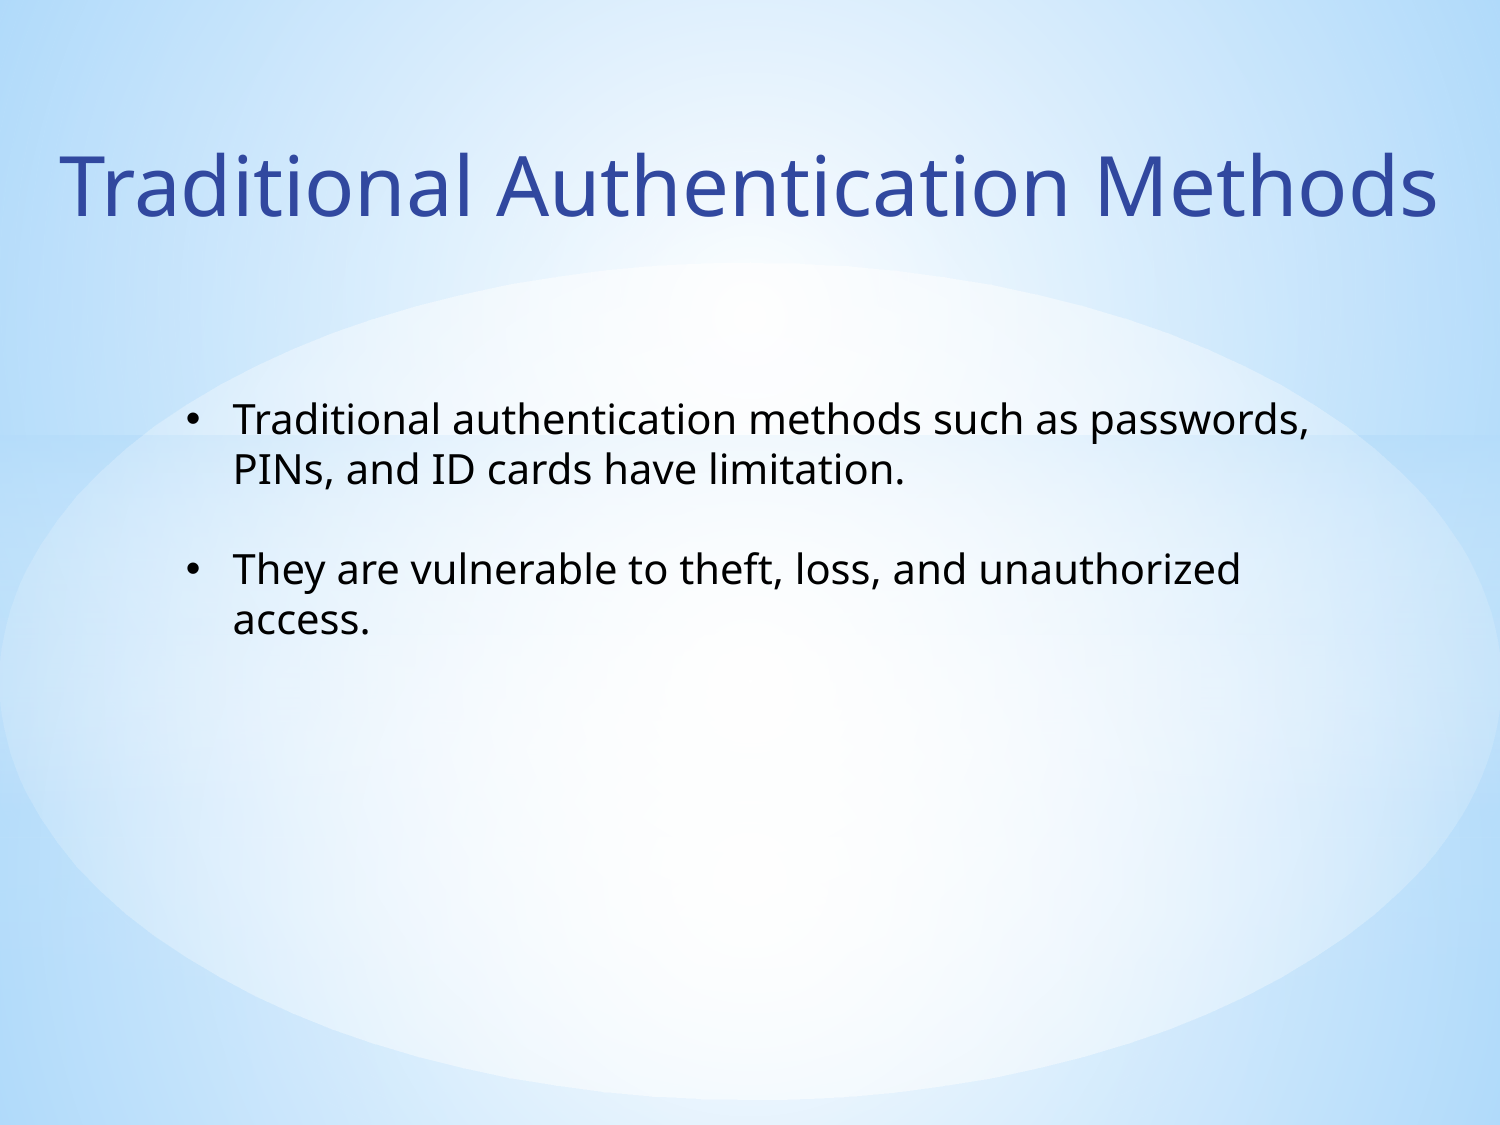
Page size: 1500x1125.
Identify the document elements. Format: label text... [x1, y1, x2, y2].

text_box Traditional authentication methods such as passwords, PINs, and ID cards have limitation. They are vulnerable to theft, loss, and unauthorized access. [171, 385, 1388, 651]
list Traditional Authentication Methods [0, 125, 1500, 374]
